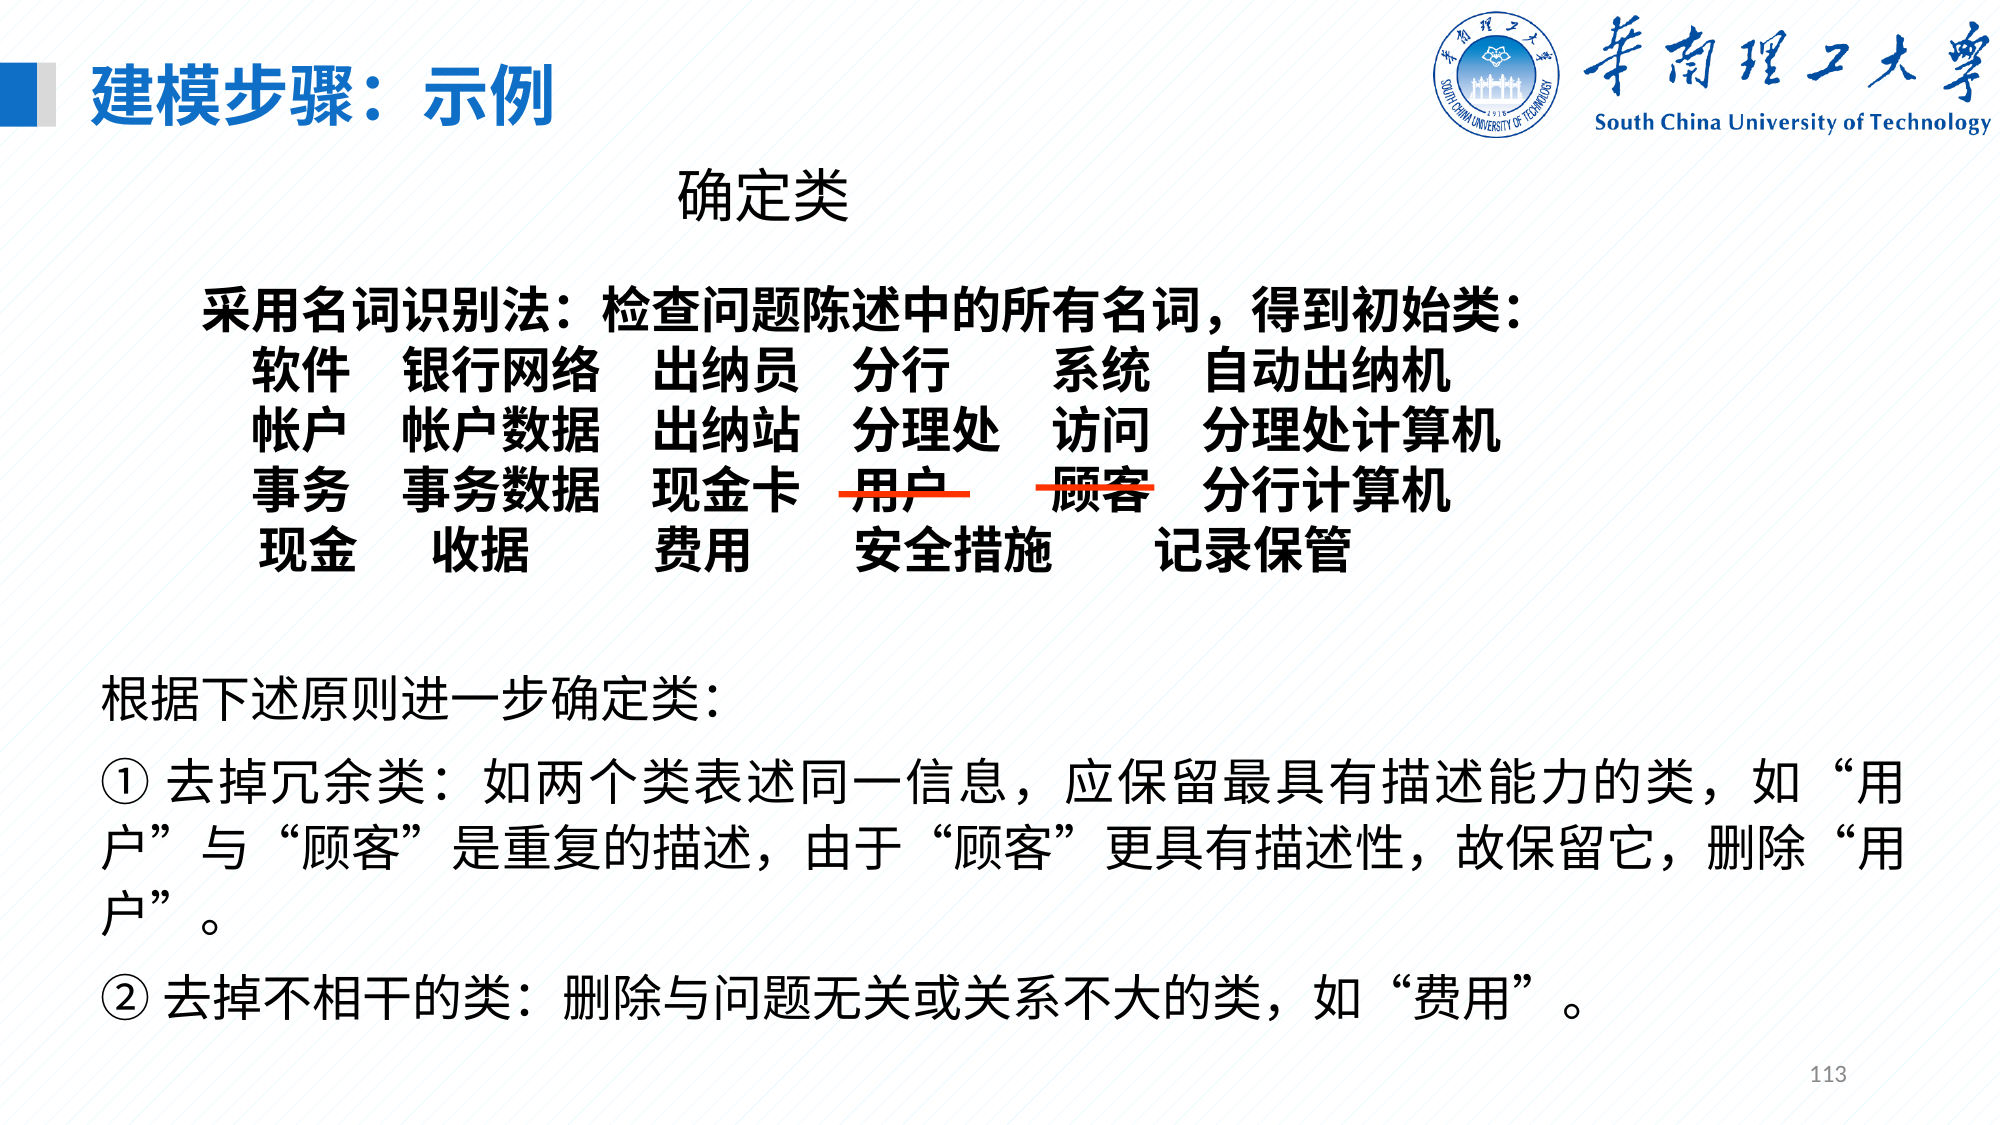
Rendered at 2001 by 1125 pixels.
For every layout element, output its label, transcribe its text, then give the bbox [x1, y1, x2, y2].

text_box 建模步骤：示例 [74, 46, 1248, 142]
picture [1433, 11, 1991, 138]
title 确定类 [660, 157, 1528, 240]
text_box 根据下述原则进一步确定类： ①去掉冗余类：如两个类表述同一信息，应保留最具有描述能力的类，如“用户”与“顾客”是重复的描述，由于“顾客”更具有描述性，故保留它，删除“用户”。 ②去掉不相干的类：删除与问题无关或关系不大的类，如“费用”。 [85, 653, 1922, 1118]
text_box 采用名词识别法：检查问题陈述中的所有名词，得到初始类： 软件 银行网络 出纳员 分行 系统 自动出纳机 帐户 帐户数据 出纳站 分理处 访问 分理处计算机 事务 事务数据 现金卡 用户 顾客 分行计算机 现金 收据 费用 安全措施 记录保管 [186, 271, 1590, 586]
